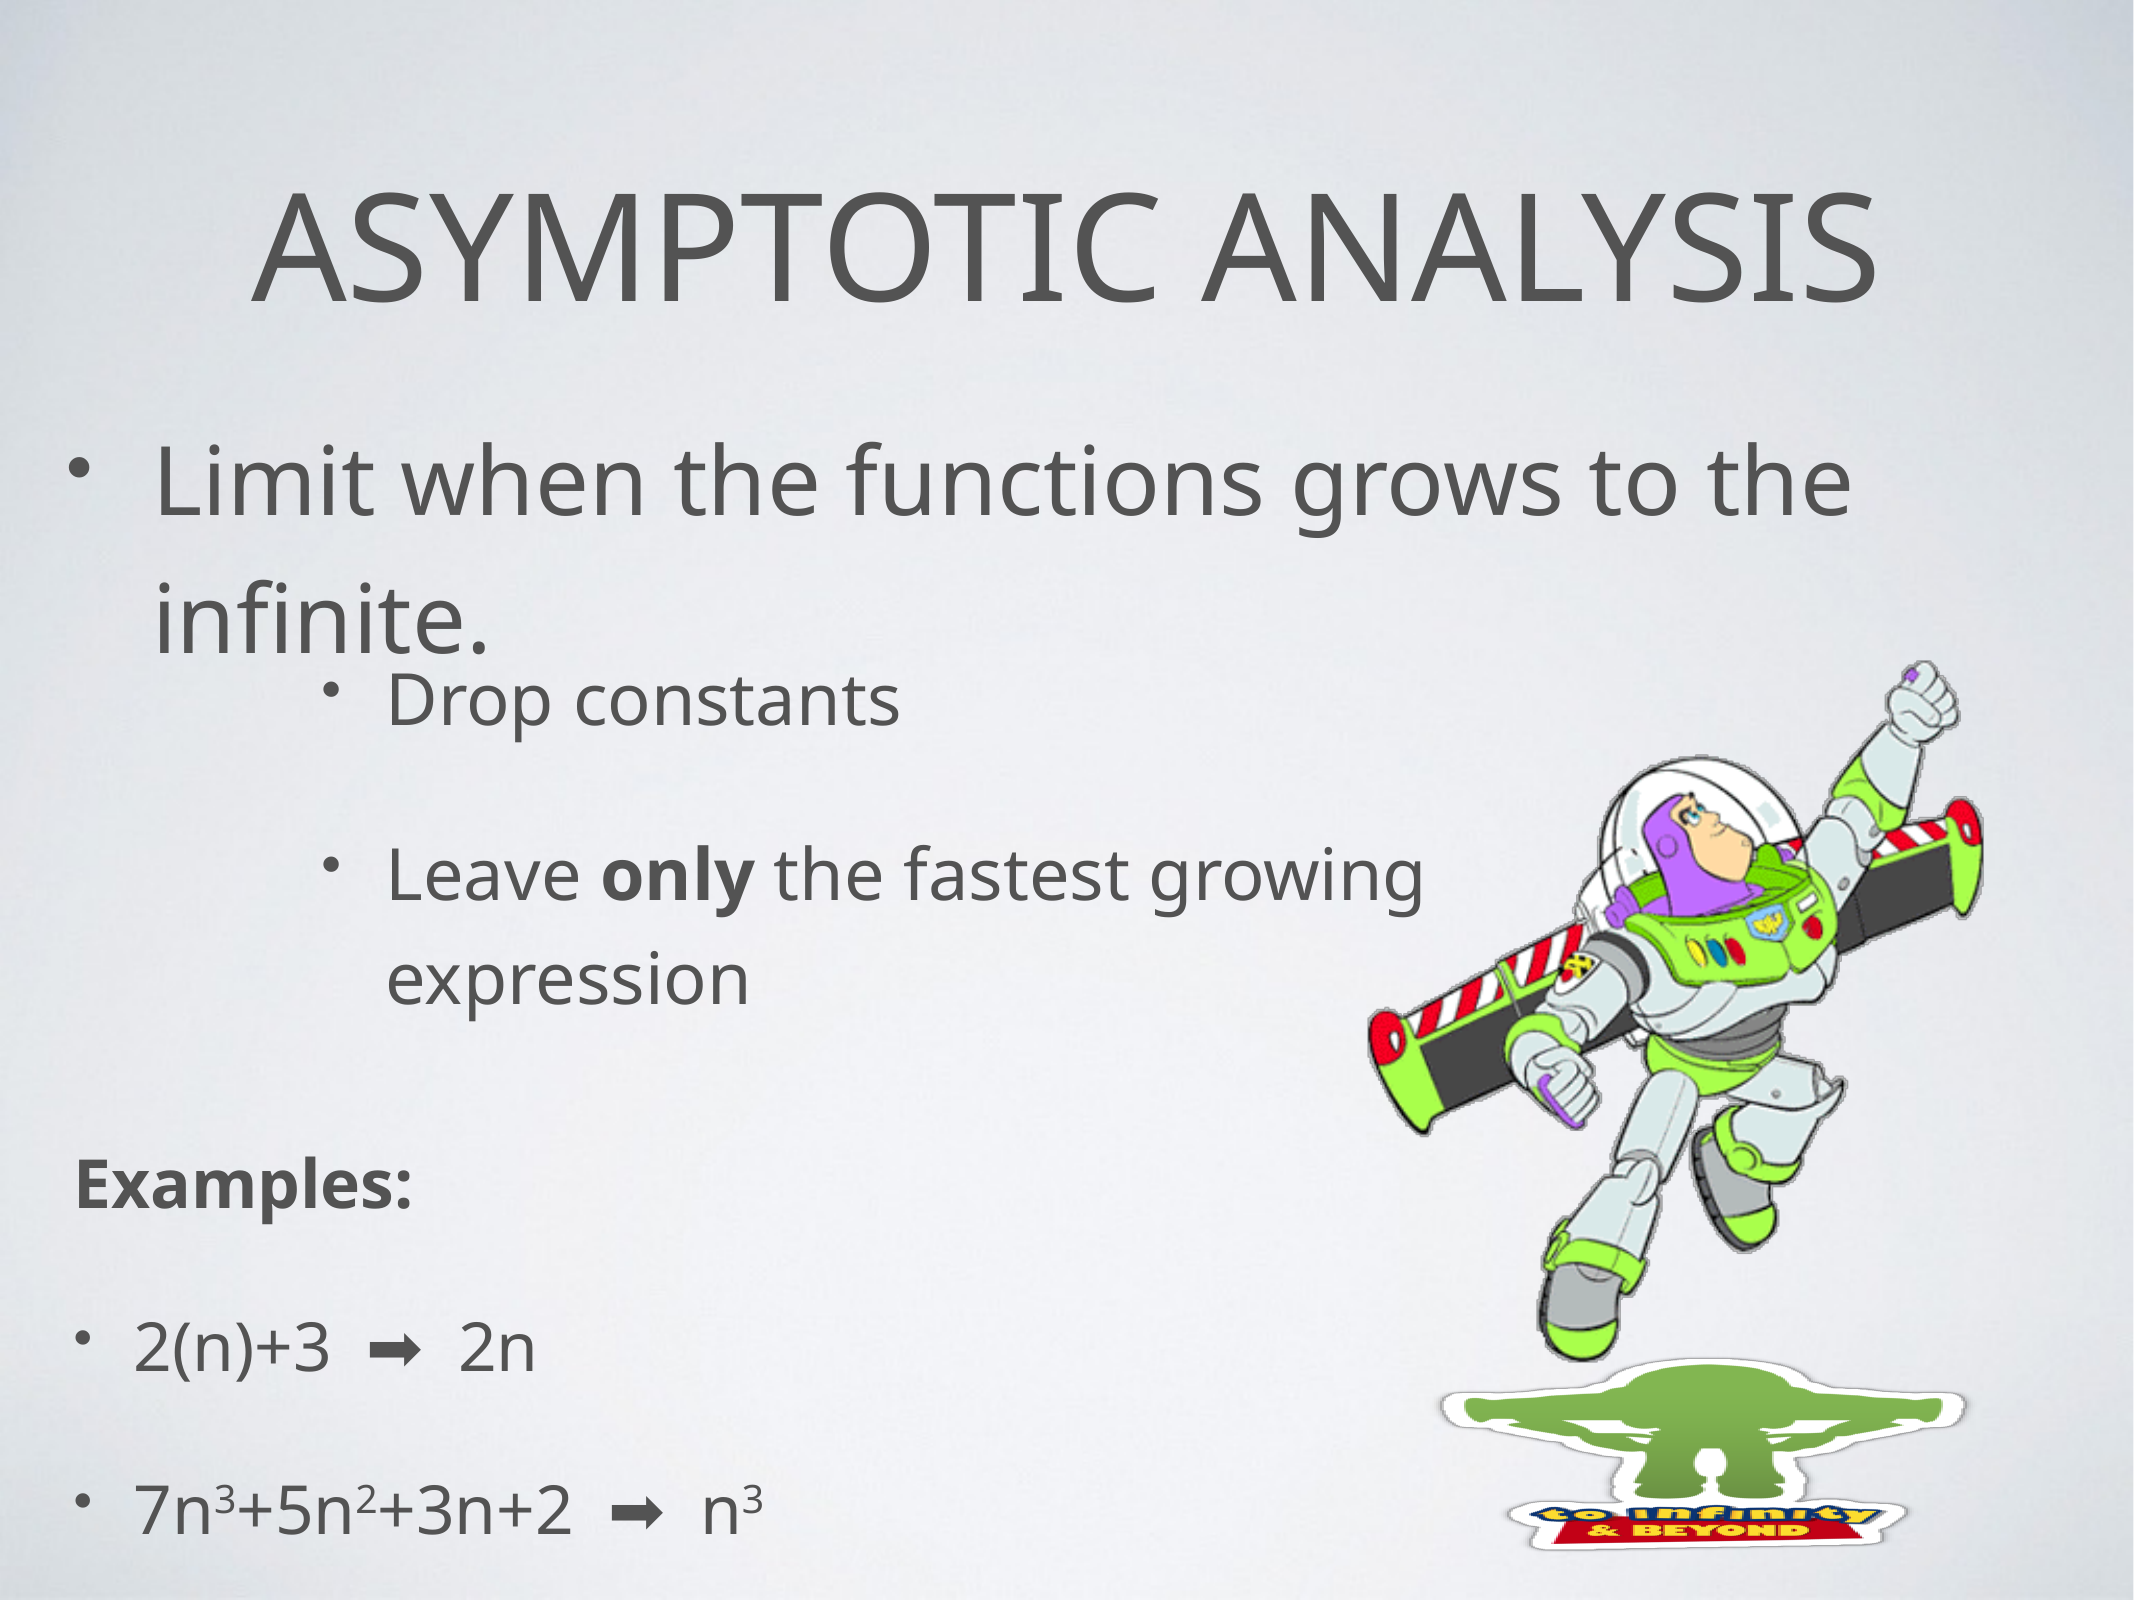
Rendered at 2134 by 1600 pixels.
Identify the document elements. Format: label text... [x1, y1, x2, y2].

list Limit when the functions grows to the infinite. [57, 447, 2068, 622]
text_box Examples: 2(n)+3 ➡ 2n 7n3+5n2+3n+2 ➡ n3 [65, 1115, 1055, 1557]
title Asymptotic analysis [57, 41, 2076, 443]
picture [0, 0, 2134, 1600]
text_box Drop constants Leave only the fastest growing expression [313, 627, 1459, 1028]
